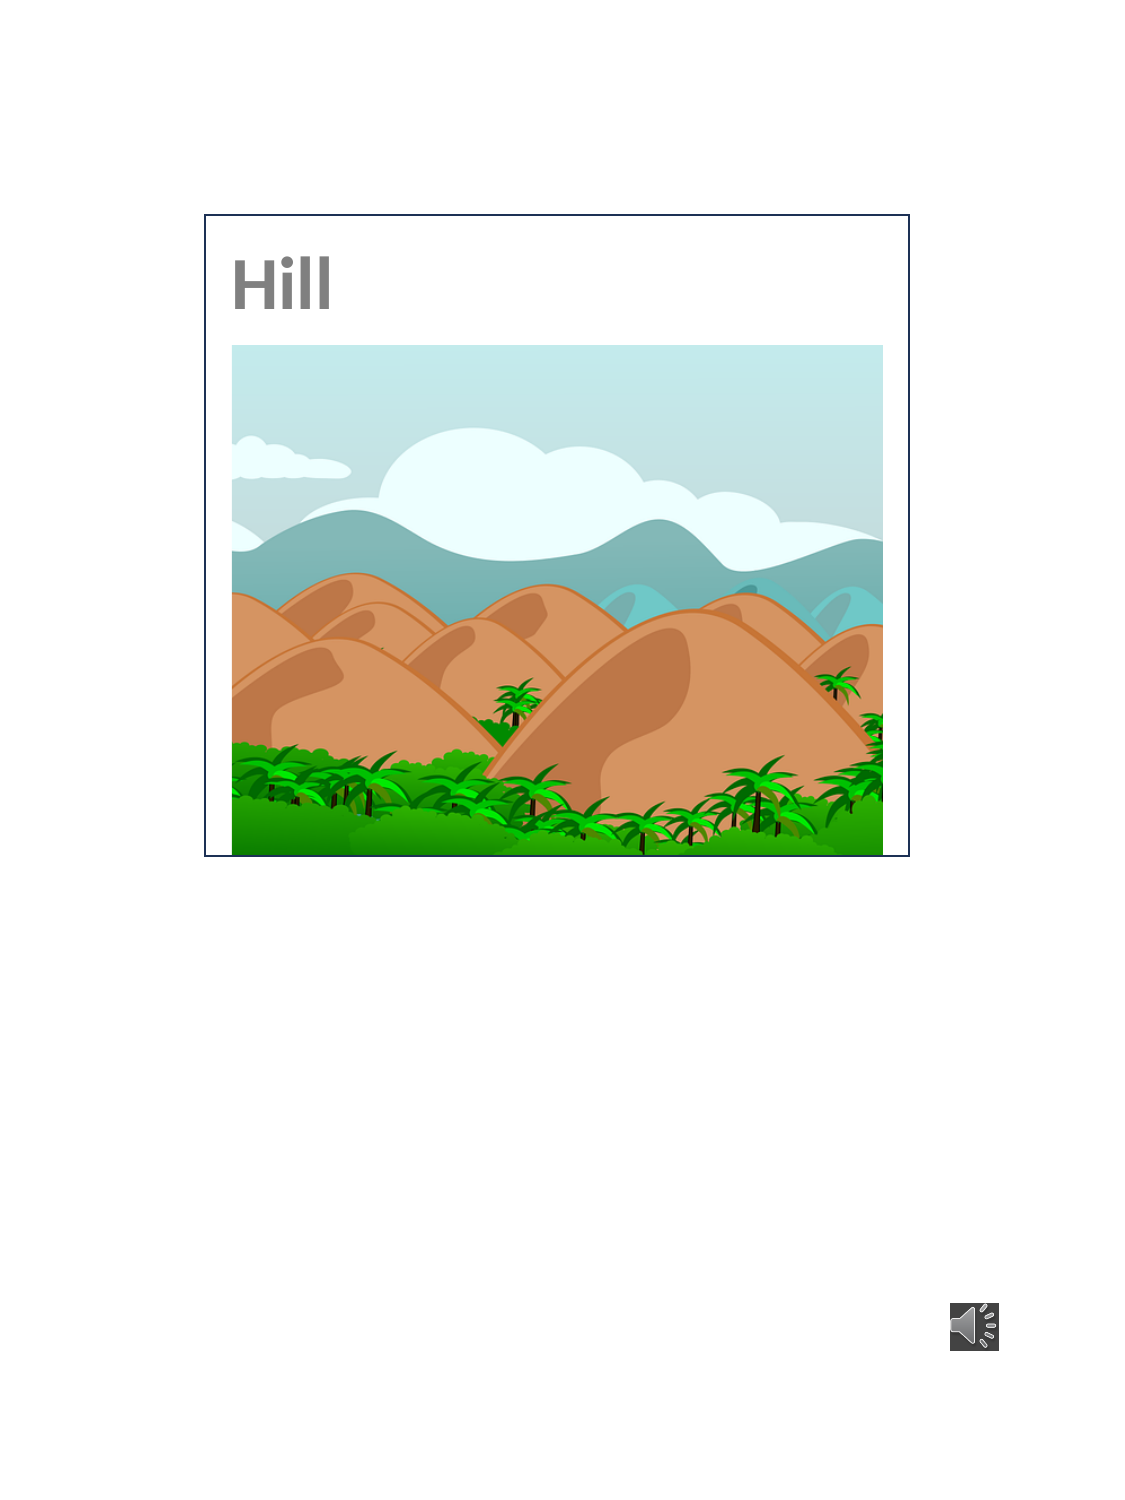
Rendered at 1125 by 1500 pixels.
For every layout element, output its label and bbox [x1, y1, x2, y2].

picture [231, 345, 883, 857]
text_box [204, 214, 910, 857]
picture [949, 1302, 1000, 1353]
